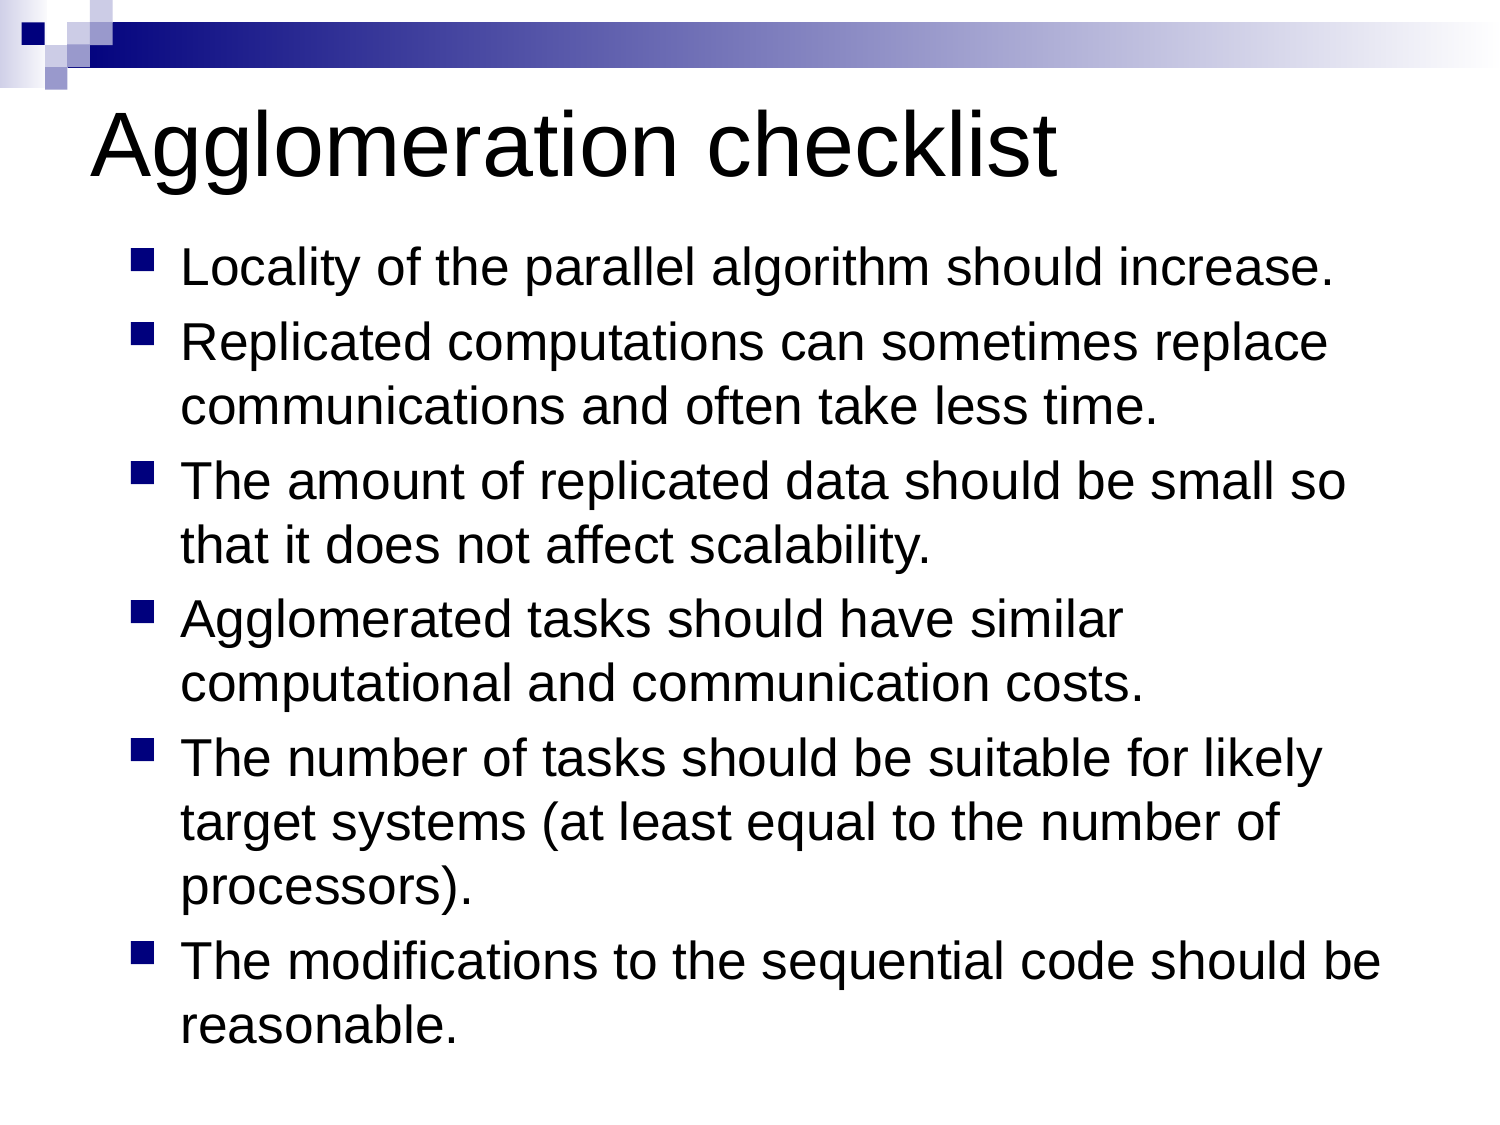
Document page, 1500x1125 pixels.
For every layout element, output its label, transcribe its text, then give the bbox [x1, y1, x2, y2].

list Locality of the parallel algorithm should increase. Replicated computations can sometimes replace communications and often take less time. The amount of replicated data should be small so that it does not affect scalability. Agglomerated tasks should have similar computational and communication costs. The number of tasks should be suitable for likely target systems (at least equal to the number of processors). The modifications to the sequential code should be reasonable. [112, 224, 1452, 1064]
title Agglomeration checklist [75, 75, 1425, 205]
